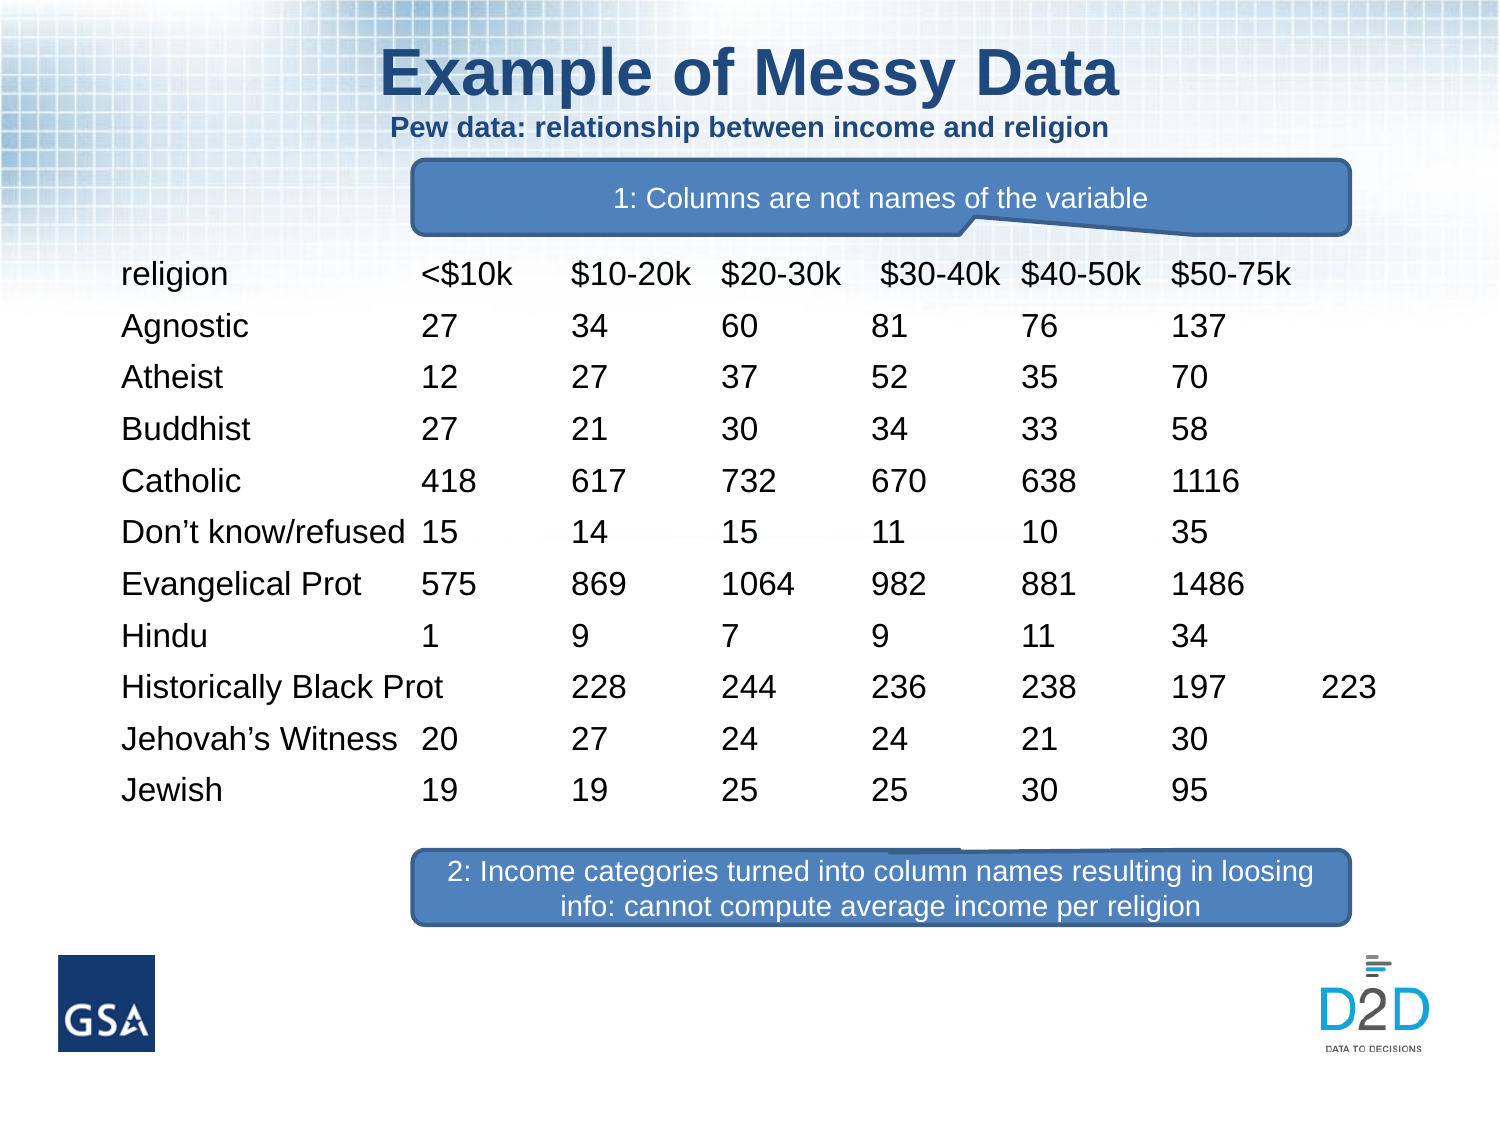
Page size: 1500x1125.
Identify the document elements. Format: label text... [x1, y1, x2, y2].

picture [0, 0, 1500, 539]
picture [1310, 1013, 1440, 1052]
picture [962, 219, 1182, 237]
title Example of Messy Data Pew data: relationship between income and religion [75, 30, 1425, 141]
text_box 2: Income categories turned into column names resulting in loosing info: cannot compute average income per religion [410, 847, 1353, 928]
picture [58, 1013, 155, 1052]
list religion <$10k $10-20k $20-30k $30-40k $40-50k $50-75k Agnostic 27 34 60 81 76 137 Atheist 12 27 37 52 35 70 Buddhist 27 21 30 34 33 58 Catholic 418 617 732 670 638 1116 Don’t know/refused 15 14 15 11 10 35 Evangelical Prot 575 869 1064 982 881 1486 Hindu 1 9 7 9 11 34 Historically Black Prot 228 244 236 238 197 223 Jehovah’s Witness 20 27 24 24 21 30 Jewish 19 19 25 25 30 95 [50, 237, 1463, 1013]
text_box 1: Columns are not names of the variable [410, 157, 1353, 237]
